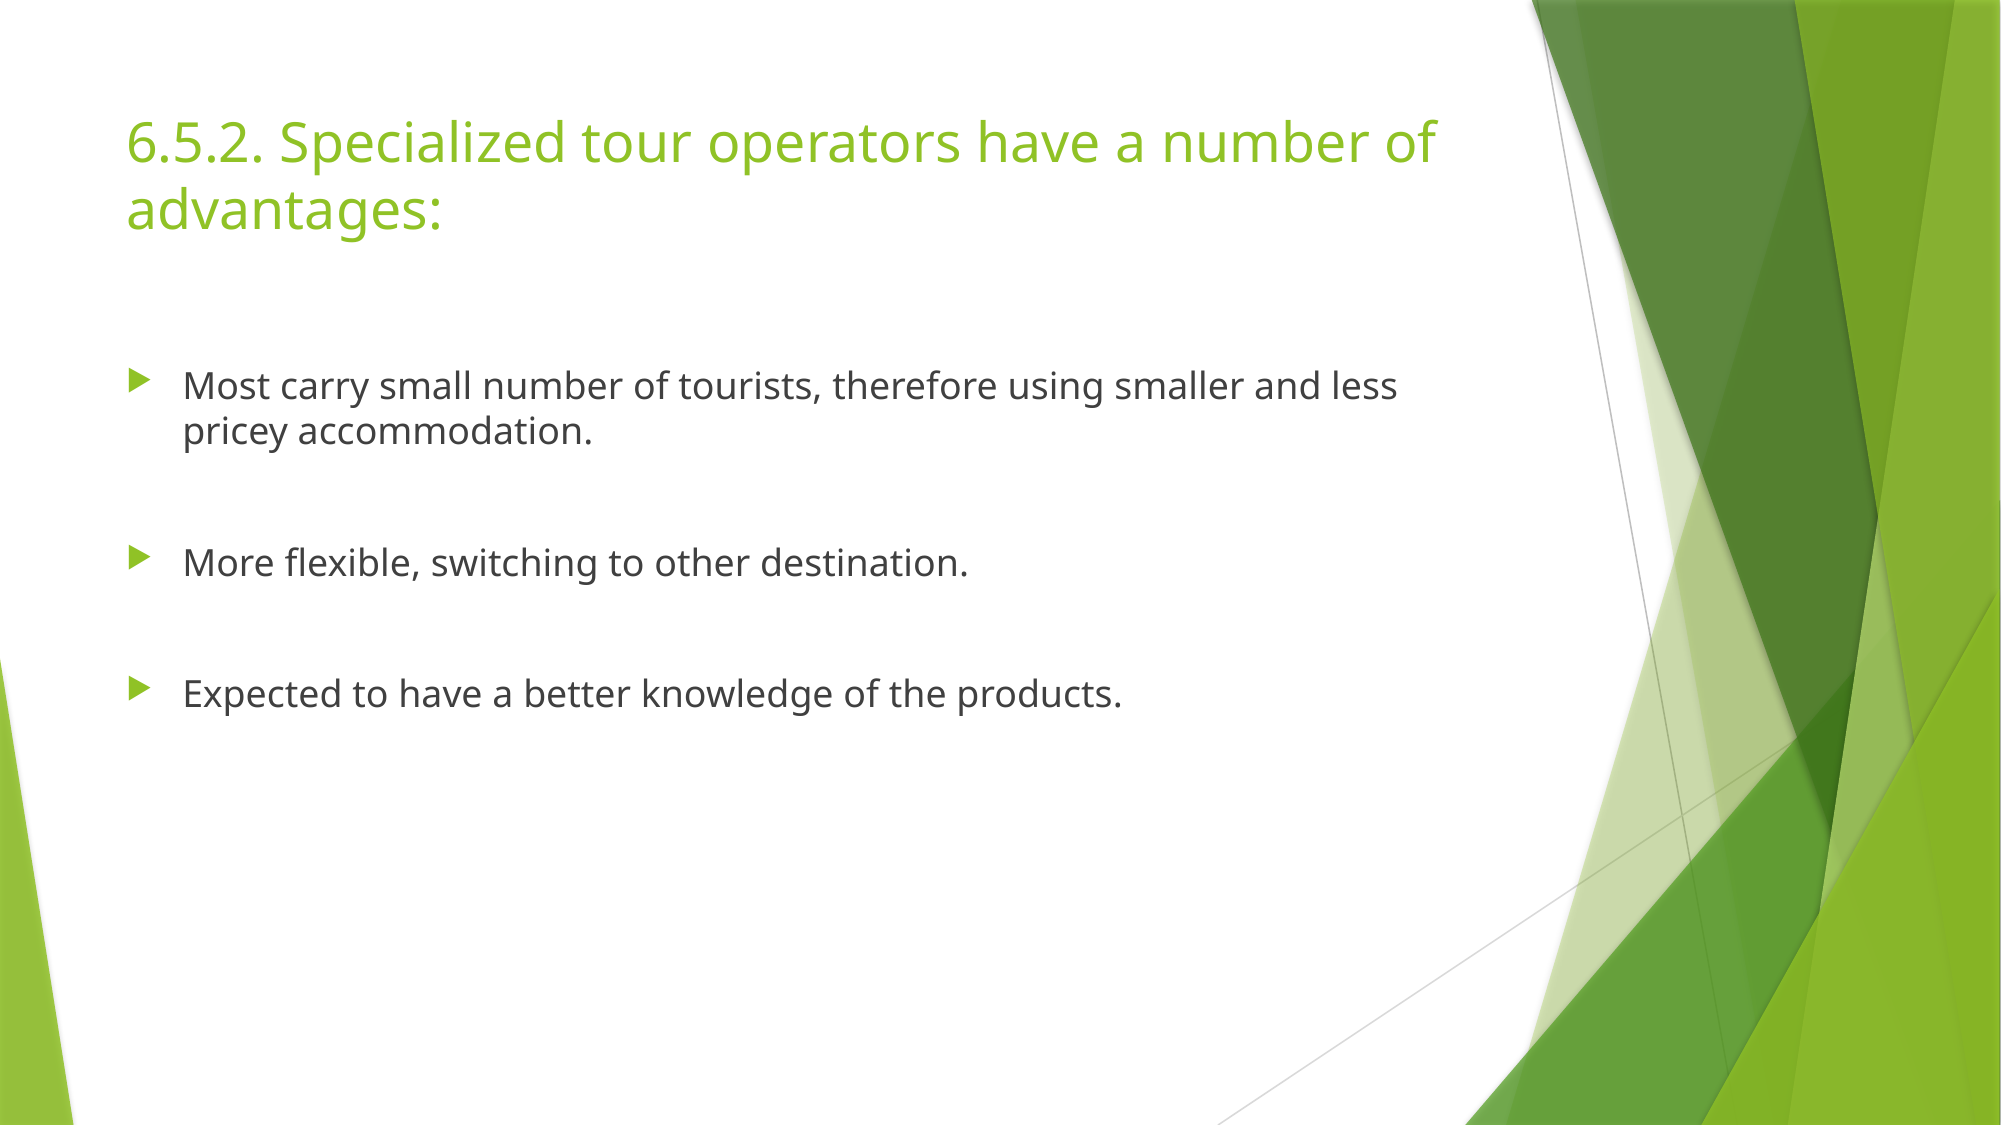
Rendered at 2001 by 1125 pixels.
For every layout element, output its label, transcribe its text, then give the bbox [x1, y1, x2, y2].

list Most carry small number of tourists, therefore using smaller and less pricey accommodation. More flexible, switching to other destination. Expected to have a better knowledge of the products. [111, 354, 1522, 992]
title 6.5.2. Specialized tour operators have a number of advantages: [111, 99, 1522, 317]
